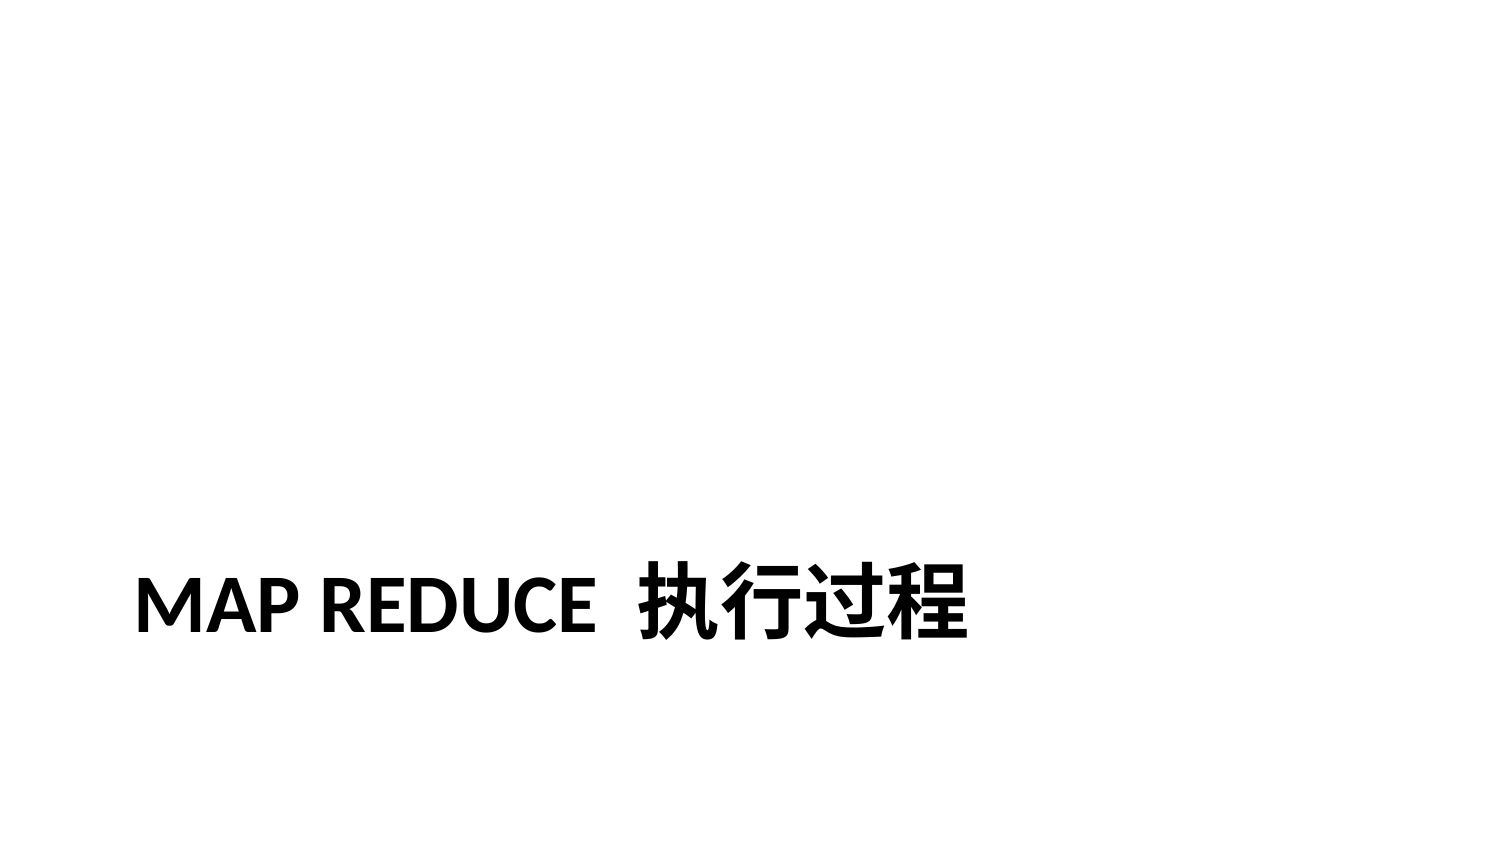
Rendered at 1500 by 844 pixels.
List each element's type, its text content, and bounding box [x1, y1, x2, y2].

title Map reduce 执行过程 [118, 542, 1394, 710]
